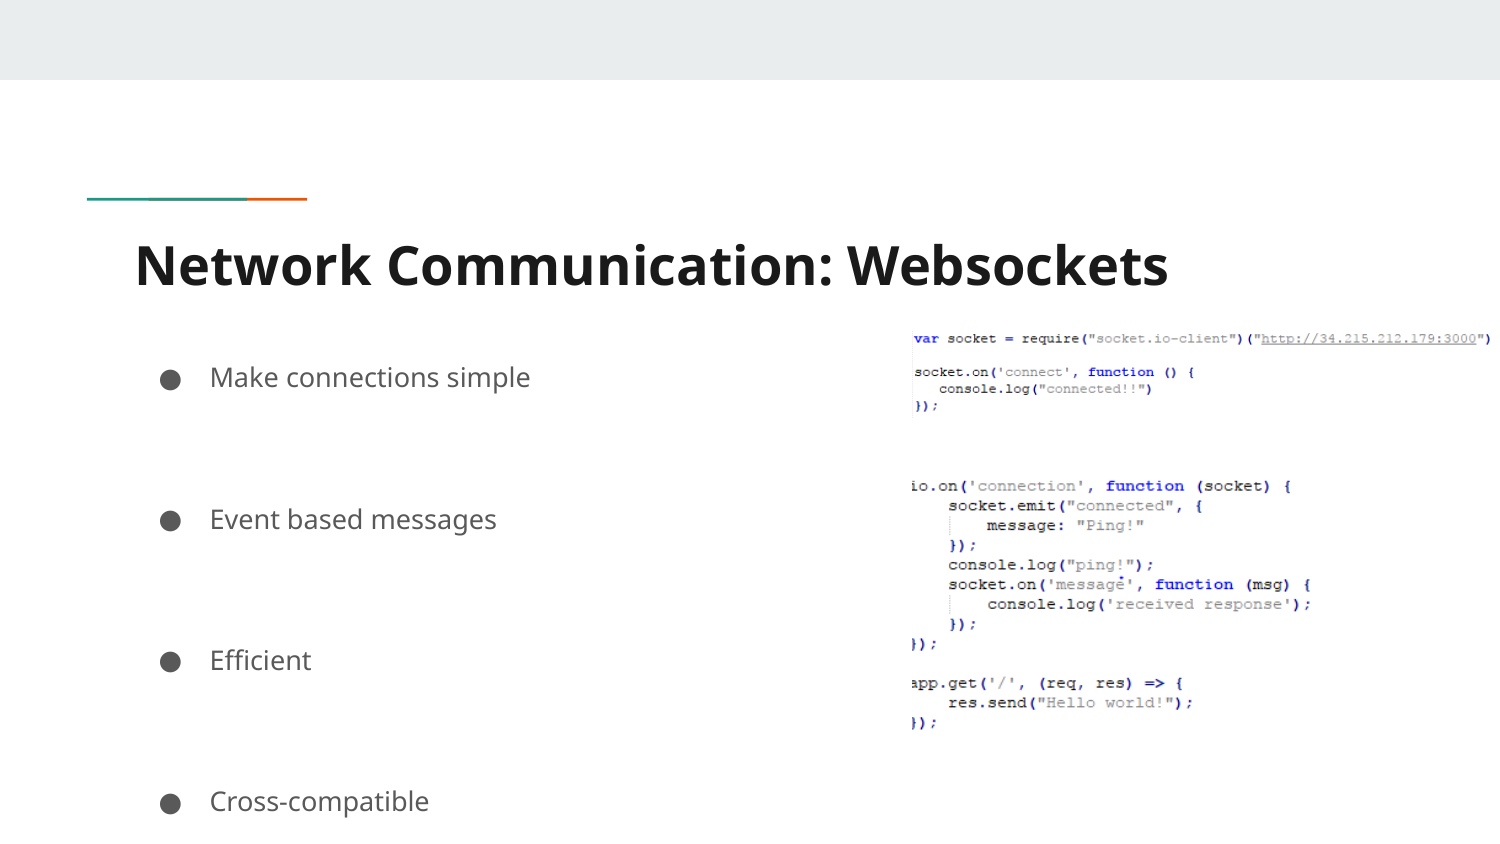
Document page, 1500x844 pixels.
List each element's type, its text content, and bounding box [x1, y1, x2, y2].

title Network Communication: Websockets [119, 216, 1381, 305]
picture [911, 476, 1317, 737]
picture [911, 330, 1493, 419]
list Make connections simple Event based messages Efficient Cross-compatible [119, 341, 1381, 712]
